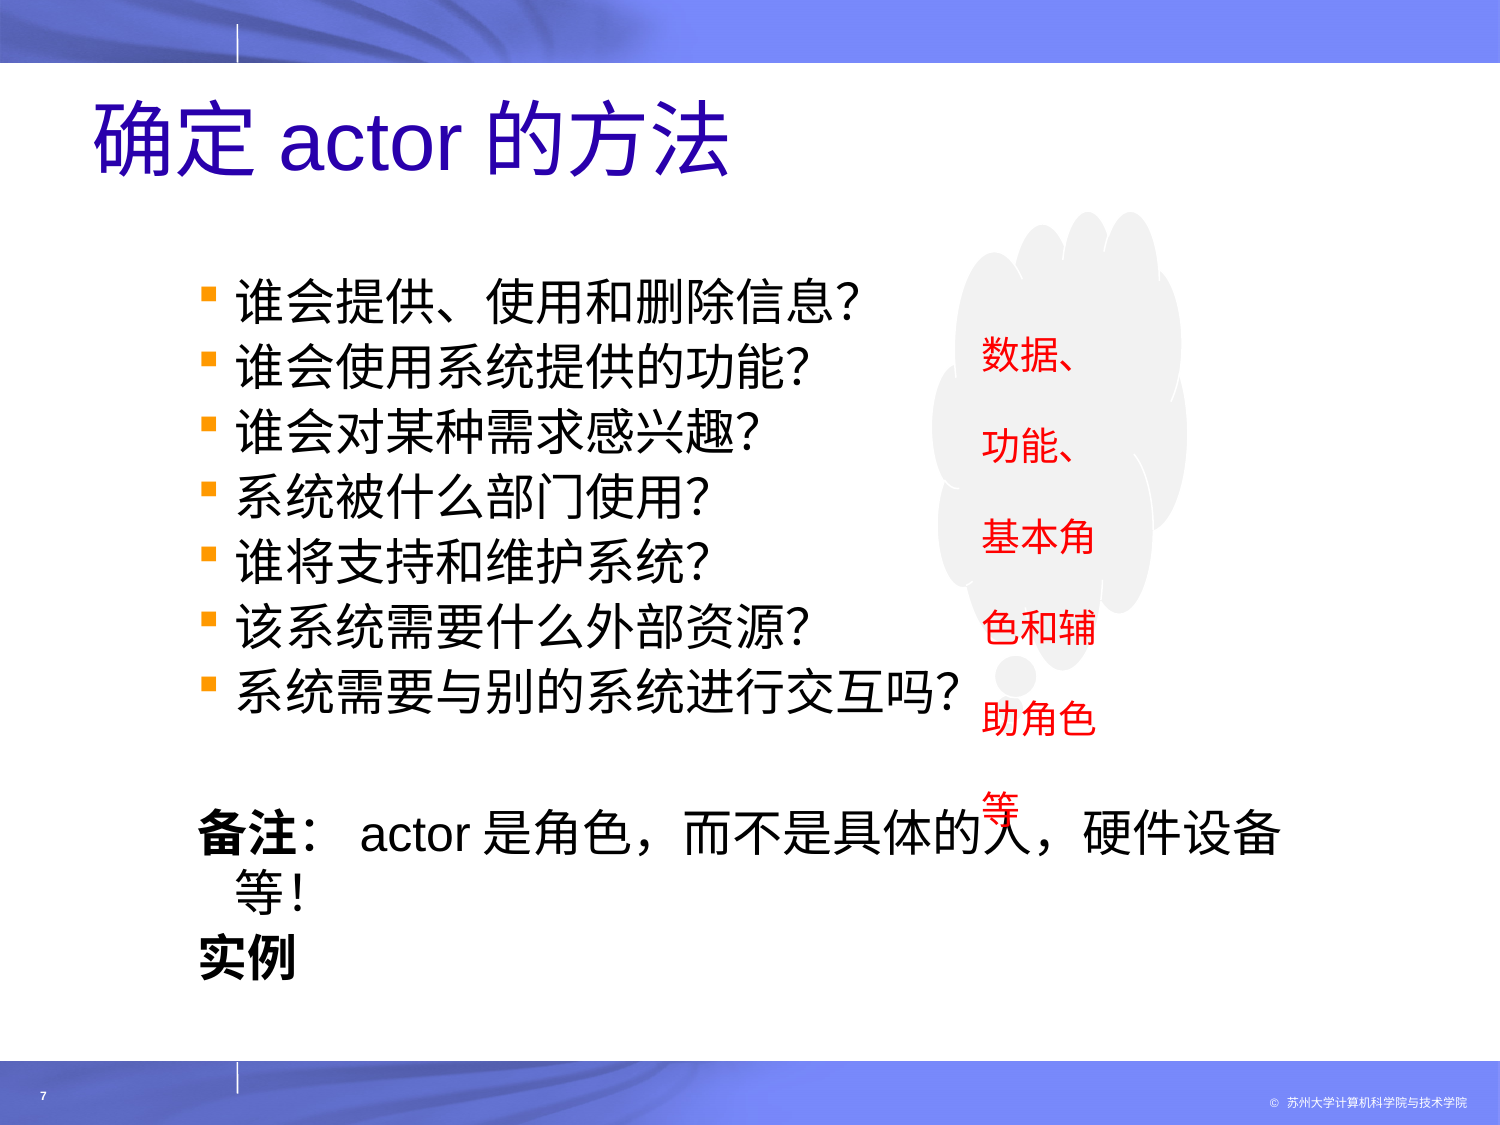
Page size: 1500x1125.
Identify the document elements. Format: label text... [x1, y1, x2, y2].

title 确定actor的方法 [76, 91, 1430, 210]
text_box 数据、功能、基本角色和辅助角色等 [994, 654, 1038, 735]
text_box 数据、功能、基本角色和辅助角色等 [931, 211, 1188, 672]
slide_number 7 [25, 1066, 191, 1120]
picture [0, 1061, 1500, 1125]
list 谁会提供、使用和删除信息？ 谁会使用系统提供的功能？ 谁会对某种需求感兴趣？ 系统被什么部门使用？ 谁将支持和维护系统？ 该系统需要什么外部资源？ 系统需要与别的系统进行交互吗？ 备注：actor是角色，而不是具体的人，硬件设备等！ 实例 [182, 263, 1388, 904]
picture [0, 0, 1500, 63]
